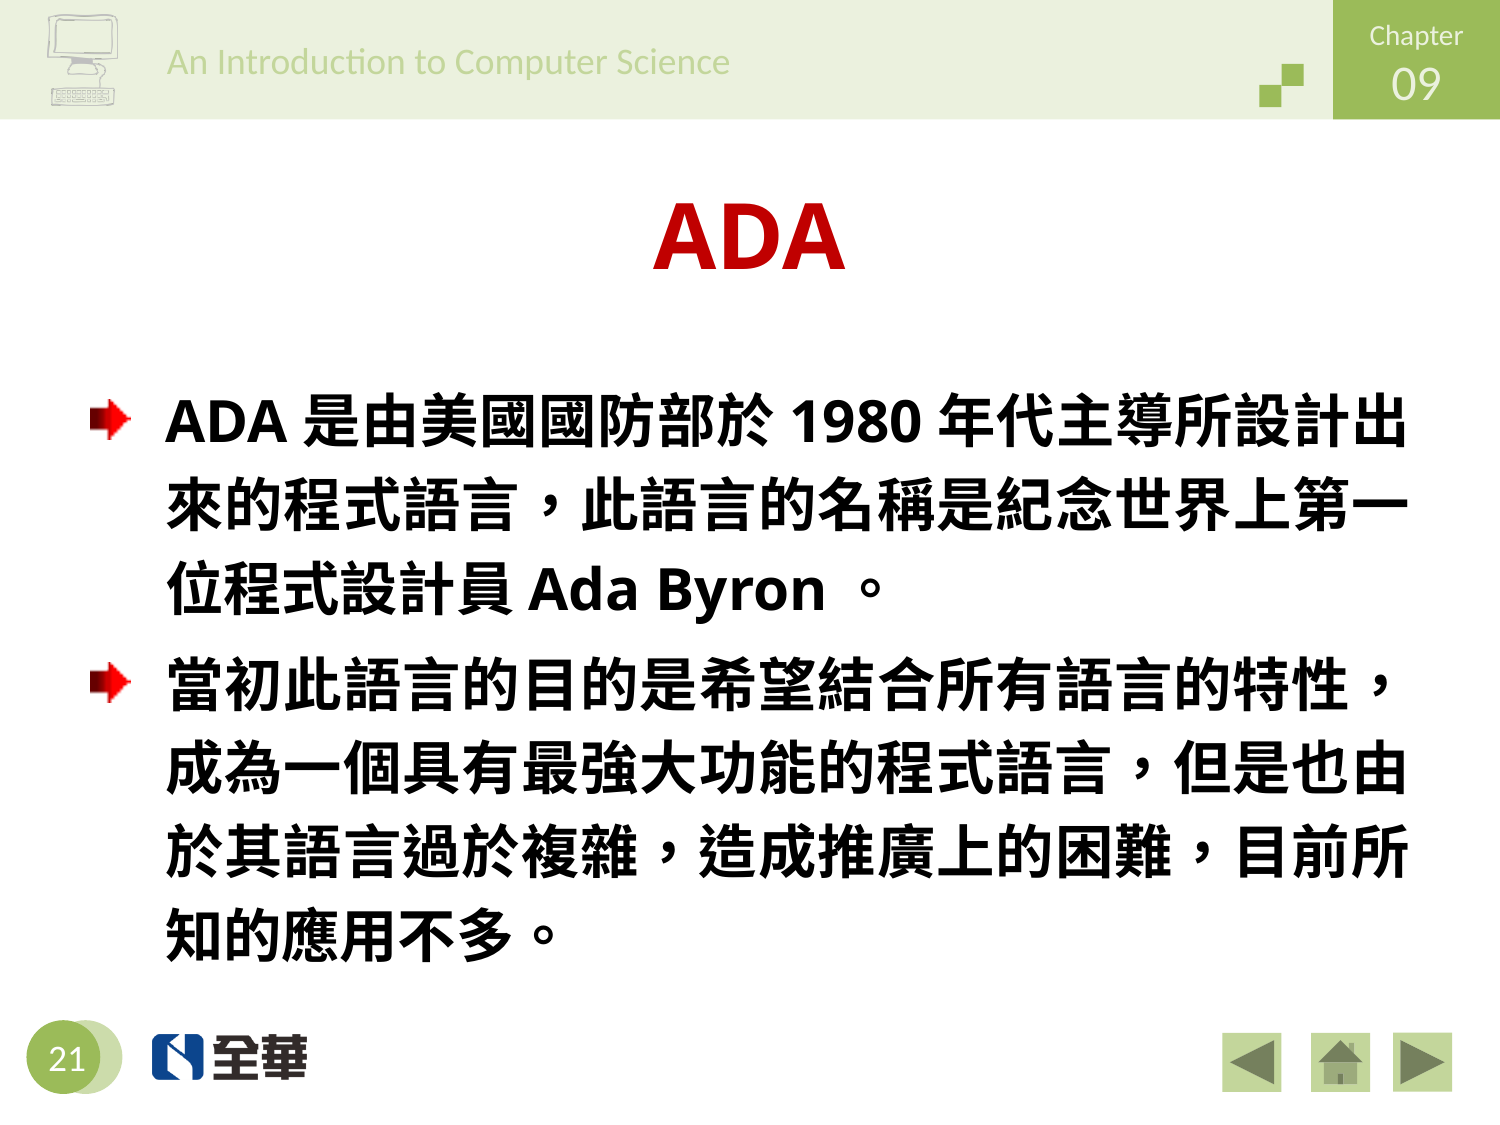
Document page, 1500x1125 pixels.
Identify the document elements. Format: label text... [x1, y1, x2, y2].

title ADA [75, 138, 1425, 327]
picture [90, 662, 131, 703]
picture [90, 399, 131, 440]
picture [152, 1034, 307, 1080]
picture [47, 14, 118, 106]
list ADA是由美國國防部於1980年代主導所設計出來的程式語言，此語言的名稱是紀念世界上第一位程式設計員Ada Byron。 當初此語言的目的是希望結合所有語言的特性，成為一個具有最強大功能的程式語言，但是也由於其語言過於複雜，造成推廣上的困難，目前所知的應用不多。 [75, 363, 1425, 1005]
